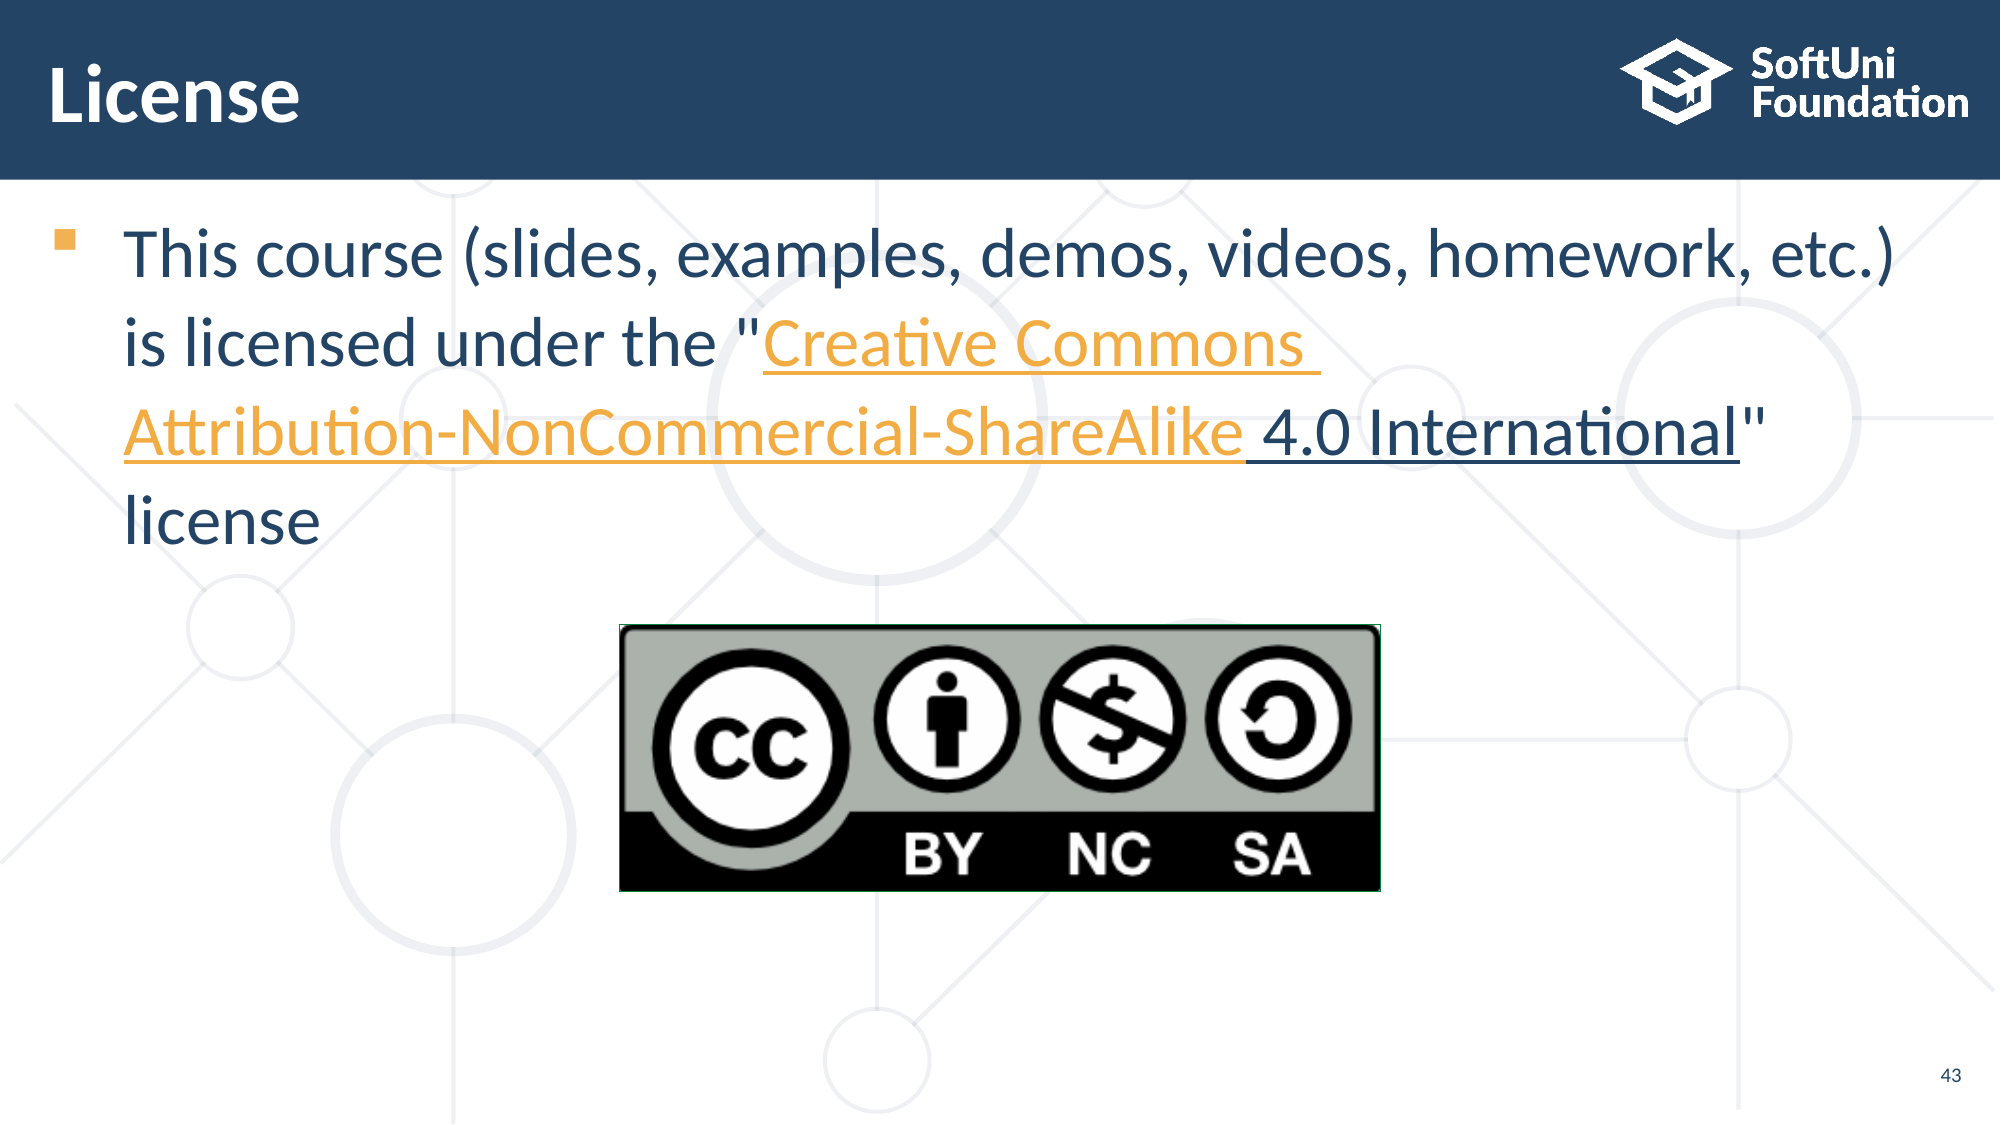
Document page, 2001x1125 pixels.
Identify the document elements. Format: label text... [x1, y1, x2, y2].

text_box This course (slides, examples, demos, videos, homework, etc.) is licensed under the "Creative Commons Attribution-NonCommercial-ShareAlike 4.0 International" license [31, 196, 1970, 1050]
text_box <number> [1897, 1049, 1968, 1100]
text_box License [31, 16, 1591, 162]
picture [618, 624, 1381, 892]
picture [1619, 38, 1968, 125]
